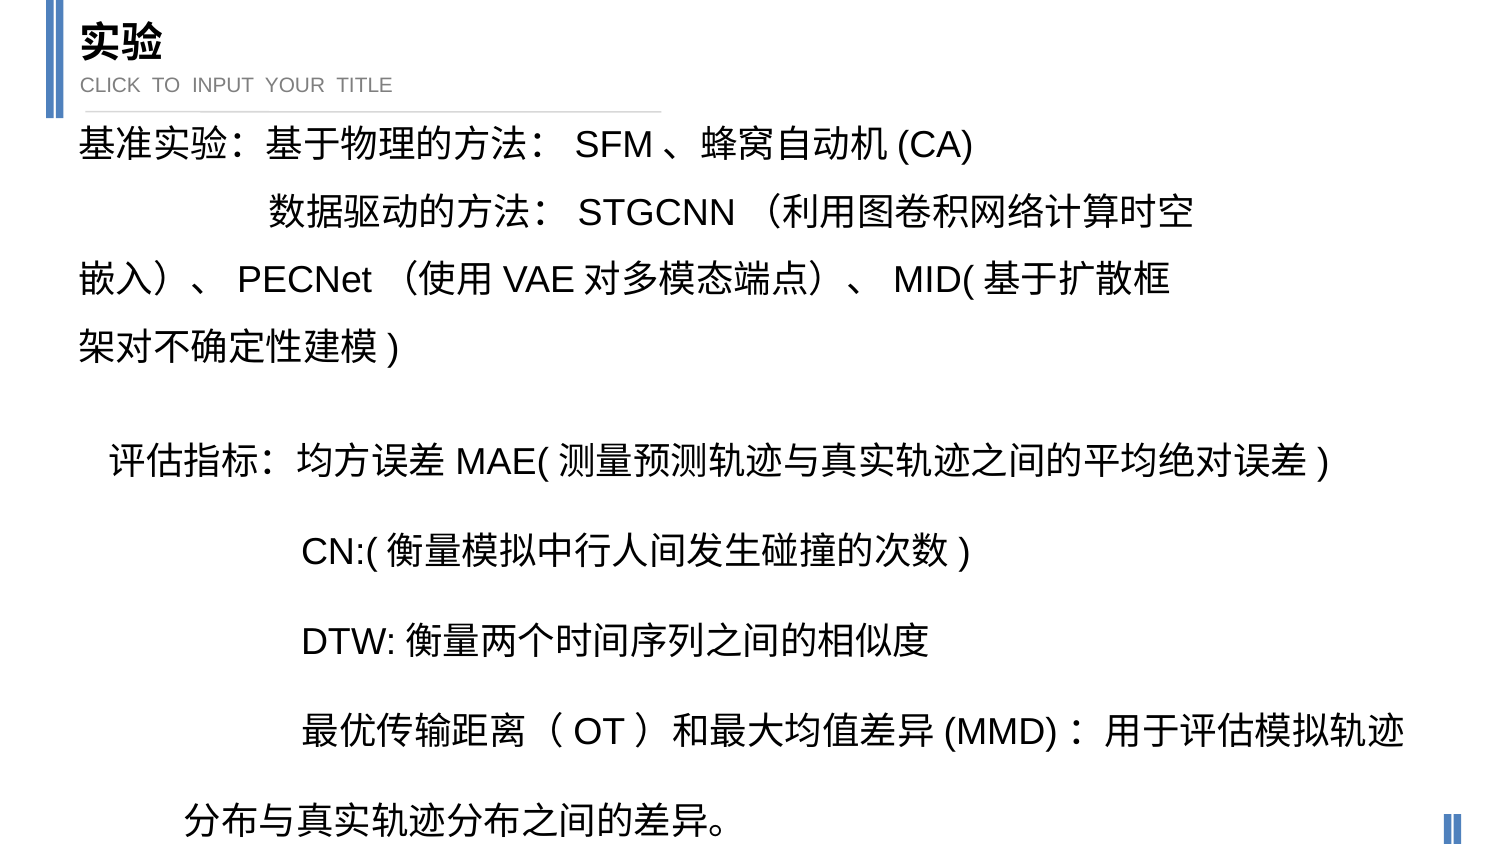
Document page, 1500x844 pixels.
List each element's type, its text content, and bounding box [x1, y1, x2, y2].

text_box 评估指标：均方误差MAE(测量预测轨迹与真实轨迹之间的平均绝对误差) CN:(衡量模拟中行人间发生碰撞的次数) DTW:衡量两个时间序列之间的相似度 最优传输距离（OT）和最大均值差异(MMD)：用于评估模拟轨迹分布与真实轨迹分布之间的差异。 [19, 384, 1441, 844]
list 实验 [64, 8, 671, 45]
text_box 基准实验：基于物理的方法：SFM、蜂窝自动机(CA) 数据驱动的方法：STGCNN（利用图卷积网络计算时空嵌入）、PECNet（使用VAE对多模态端点）、MID(基于扩散框架对不确定性建模) [63, 45, 1222, 128]
